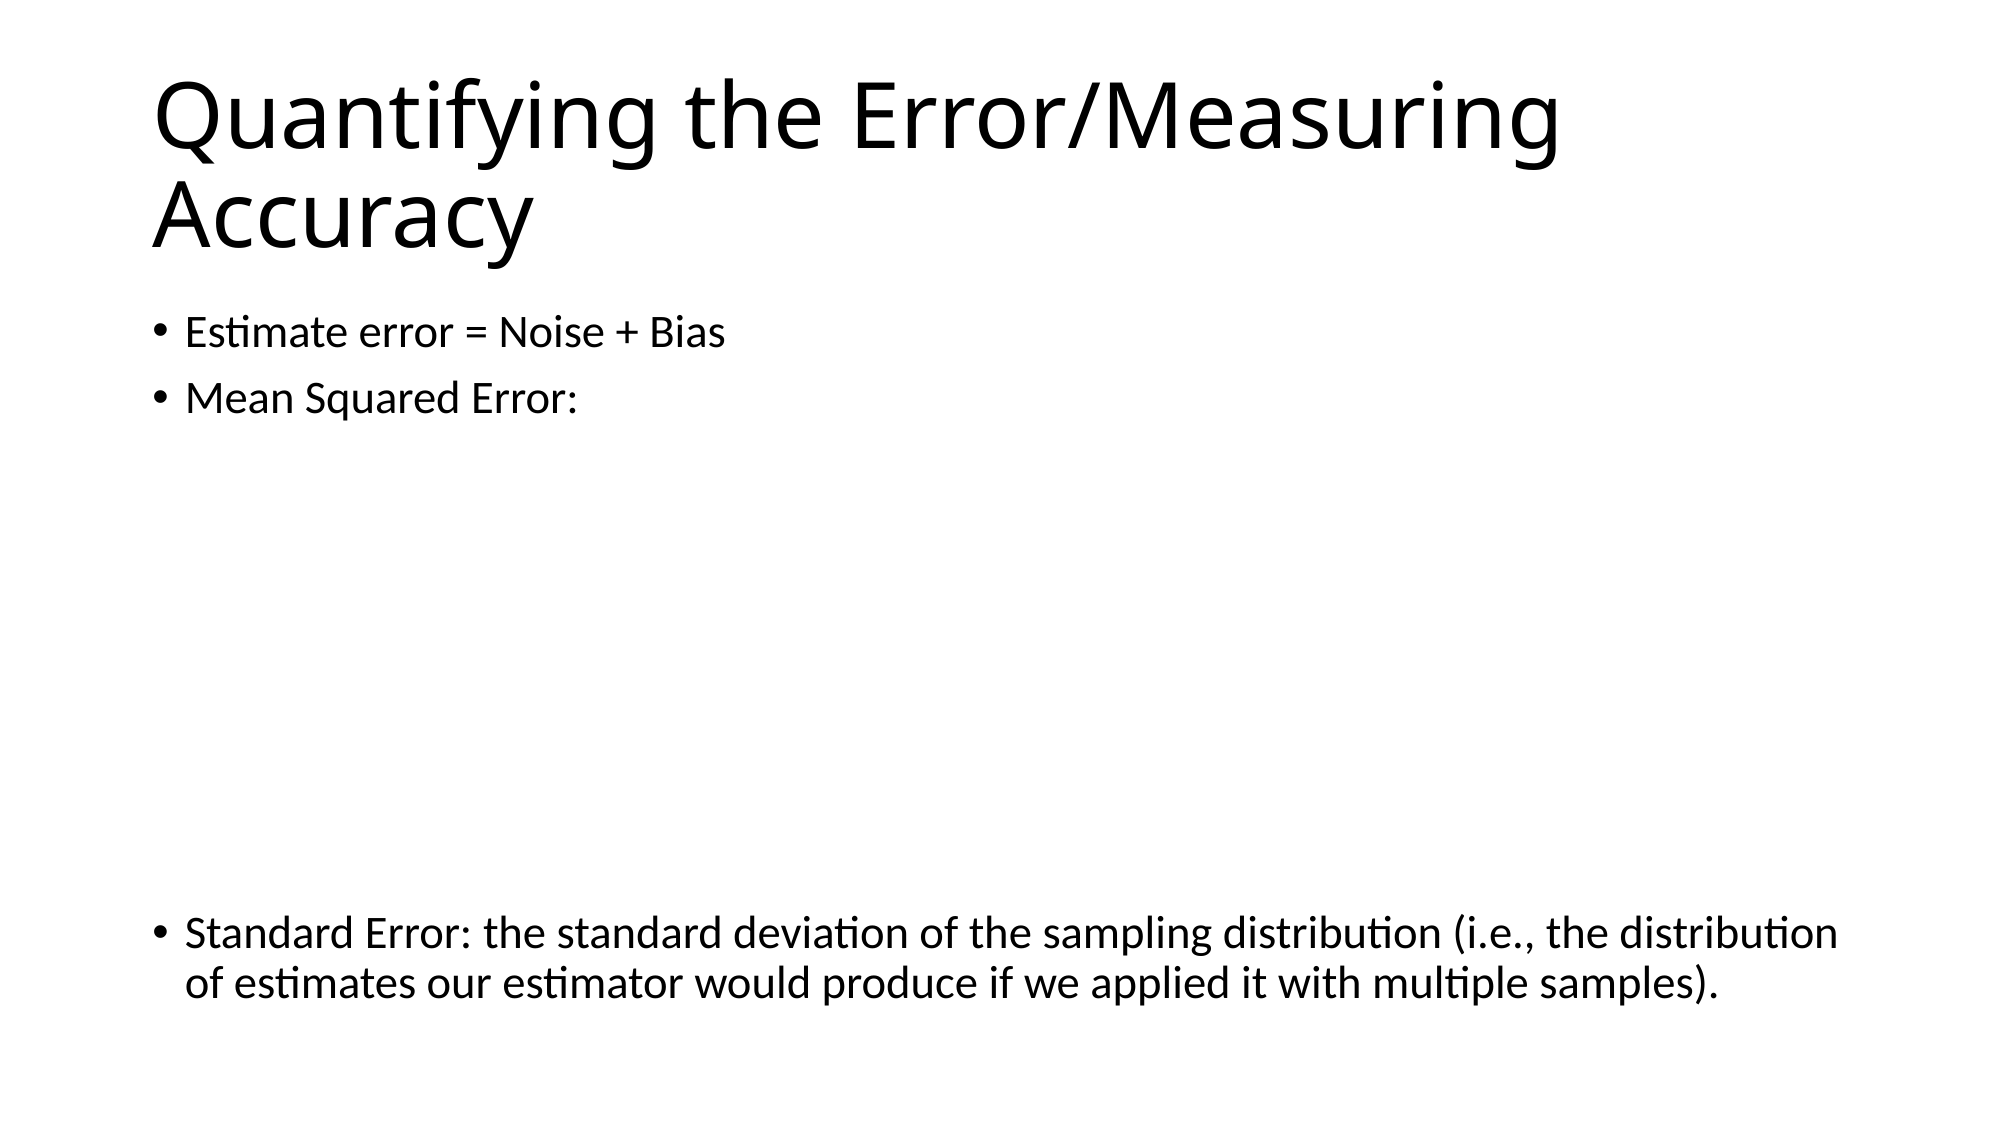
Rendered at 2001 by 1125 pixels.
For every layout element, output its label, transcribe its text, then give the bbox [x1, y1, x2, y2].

title Quantifying the Error/Measuring Accuracy [137, 59, 1863, 278]
